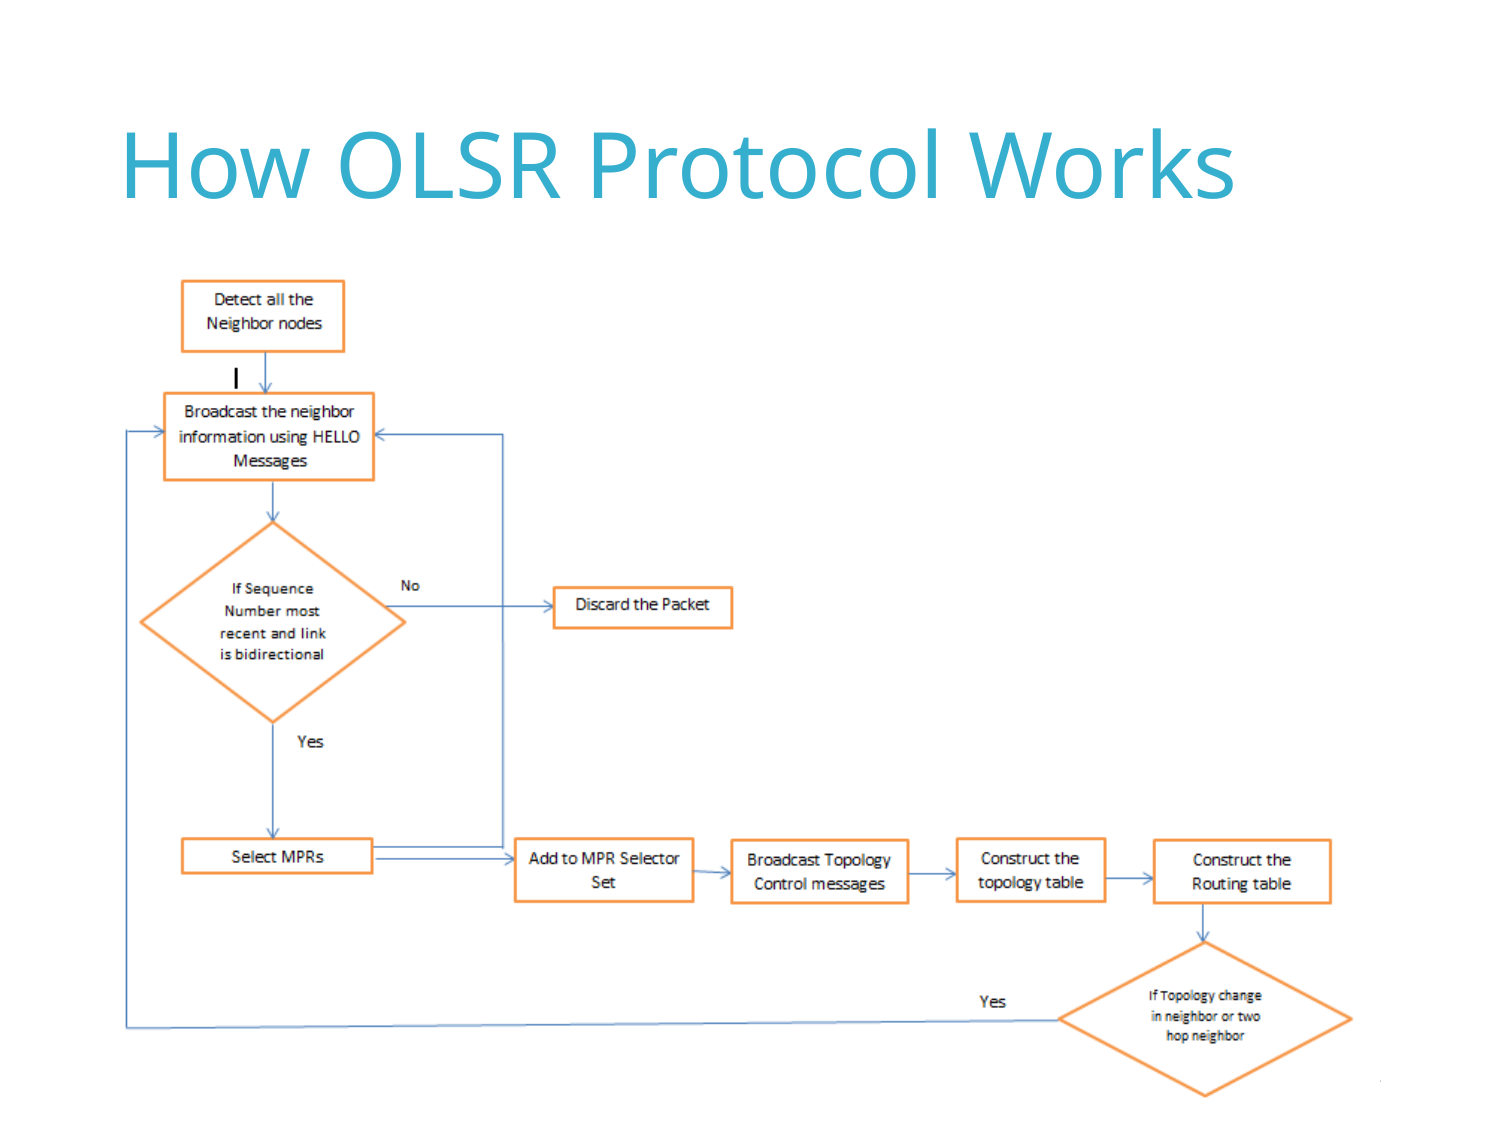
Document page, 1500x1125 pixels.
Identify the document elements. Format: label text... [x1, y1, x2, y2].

title How OLSR Protocol Works [103, 59, 1397, 278]
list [119, 262, 1380, 1102]
slide_number 11 [1059, 1042, 1397, 1103]
